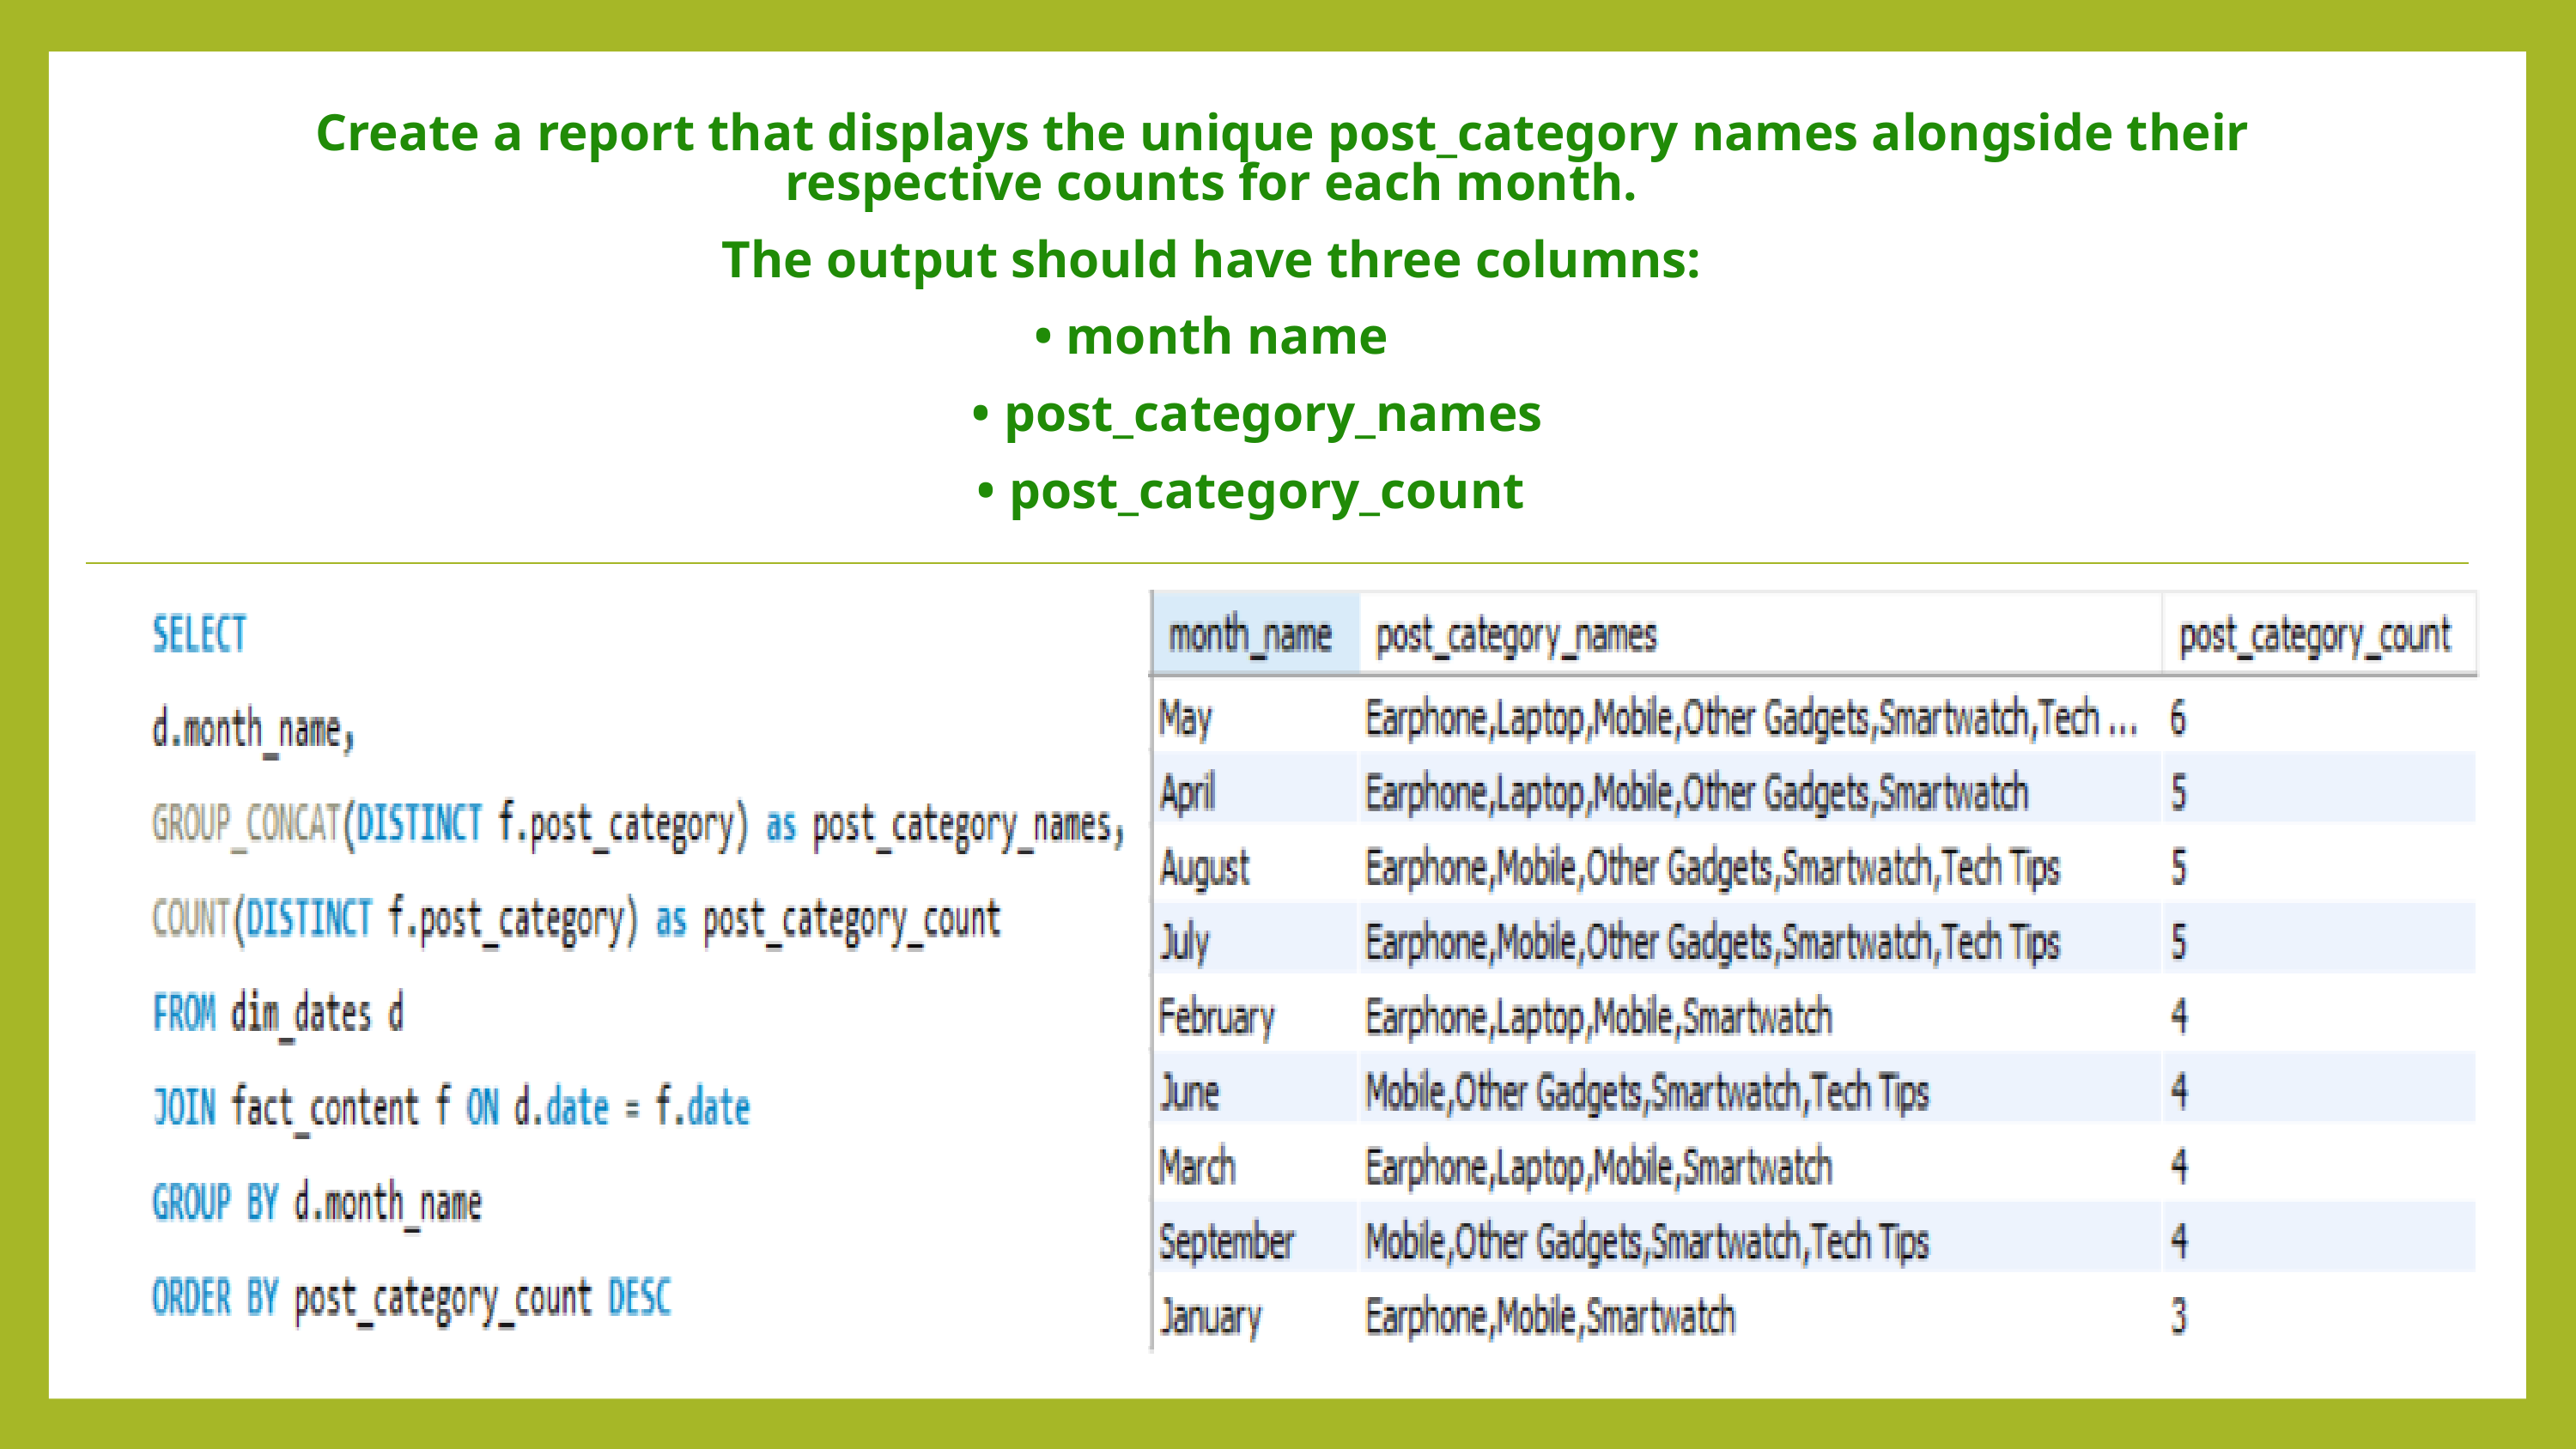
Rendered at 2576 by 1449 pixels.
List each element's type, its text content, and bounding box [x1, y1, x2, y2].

picture [139, 595, 1127, 1360]
picture [1148, 590, 2480, 1355]
text_box Create a report that displays the unique post_category names alongside their respective counts for each month. The output should have three columns: • month name • post_category_names • post_category_count [85, 110, 2351, 518]
